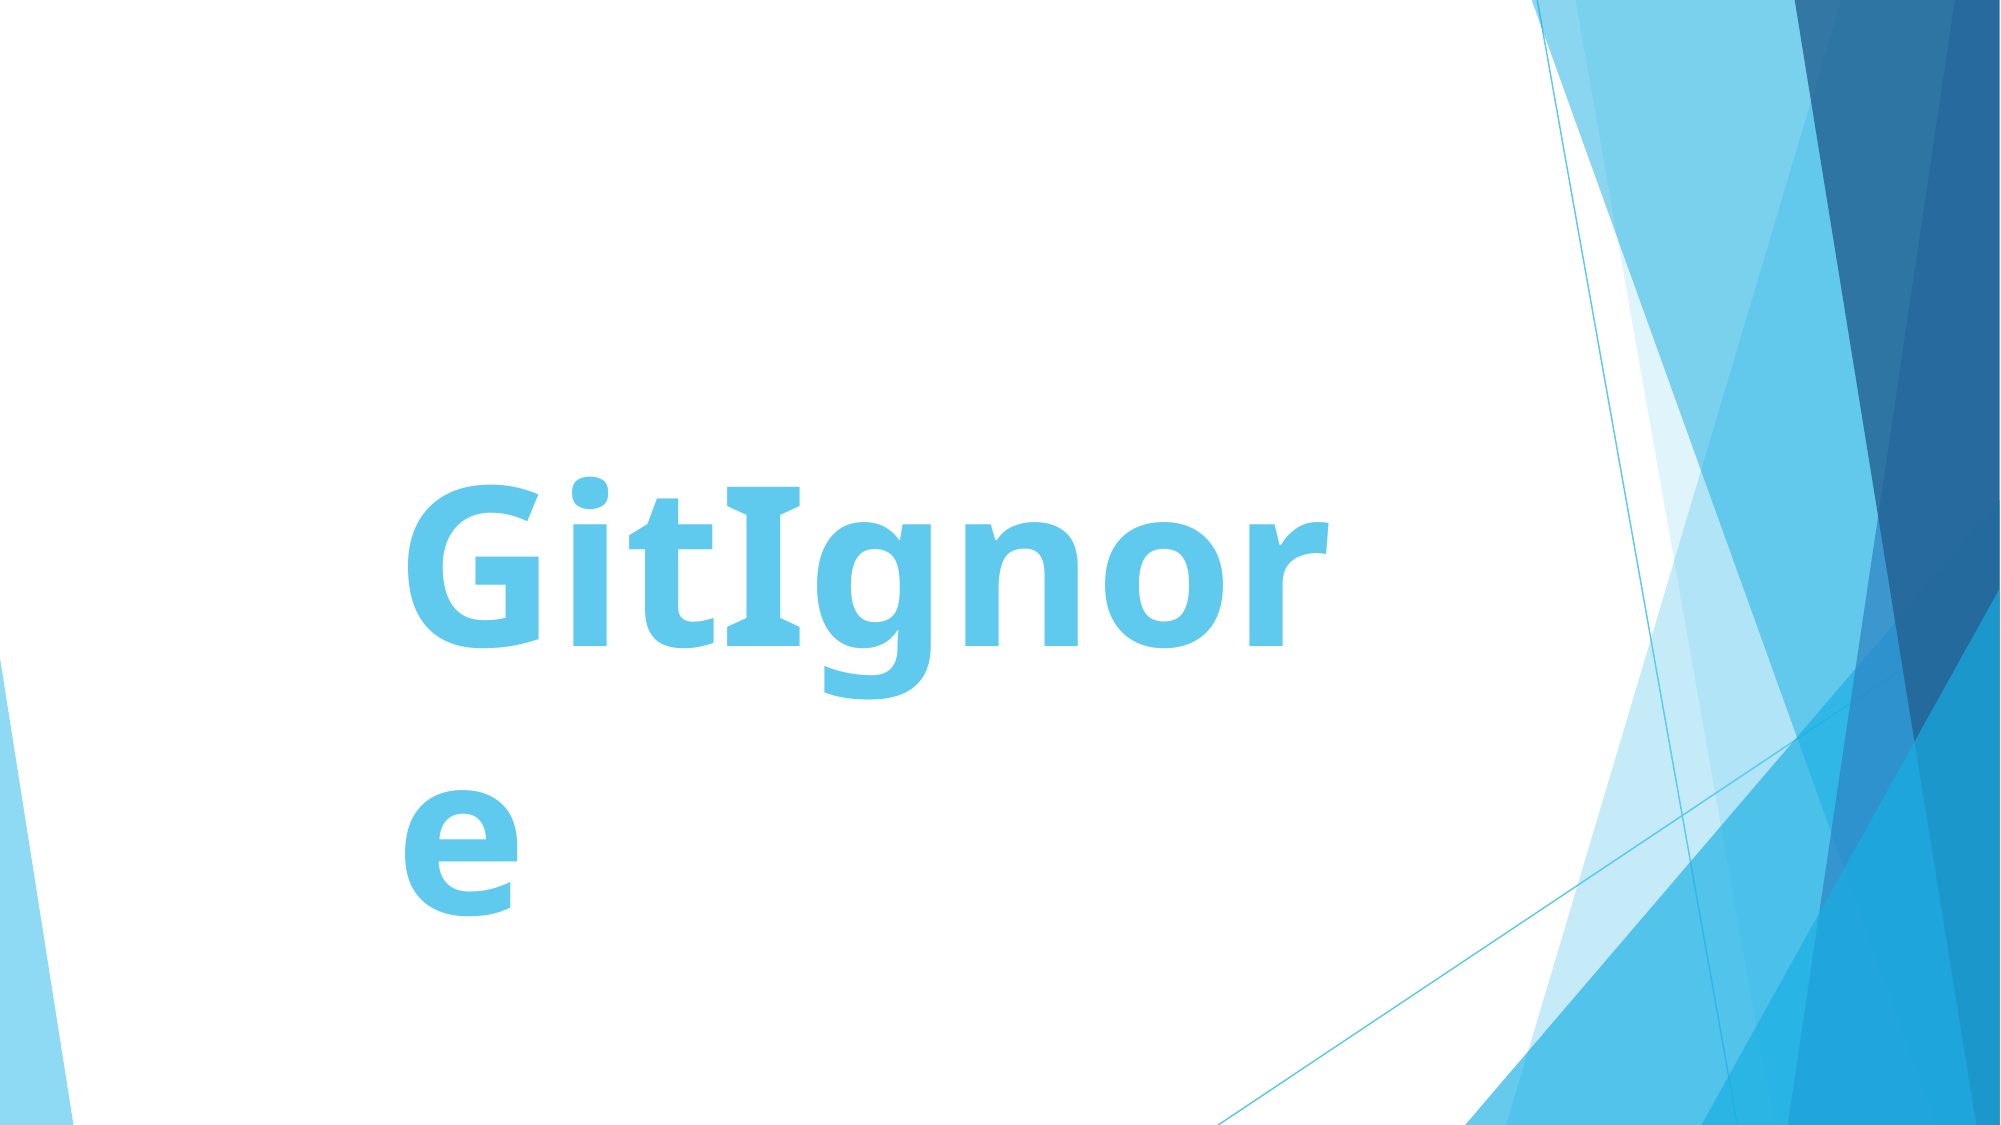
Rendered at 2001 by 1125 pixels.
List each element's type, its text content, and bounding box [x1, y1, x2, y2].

title GitIgnore [392, 421, 1357, 959]
